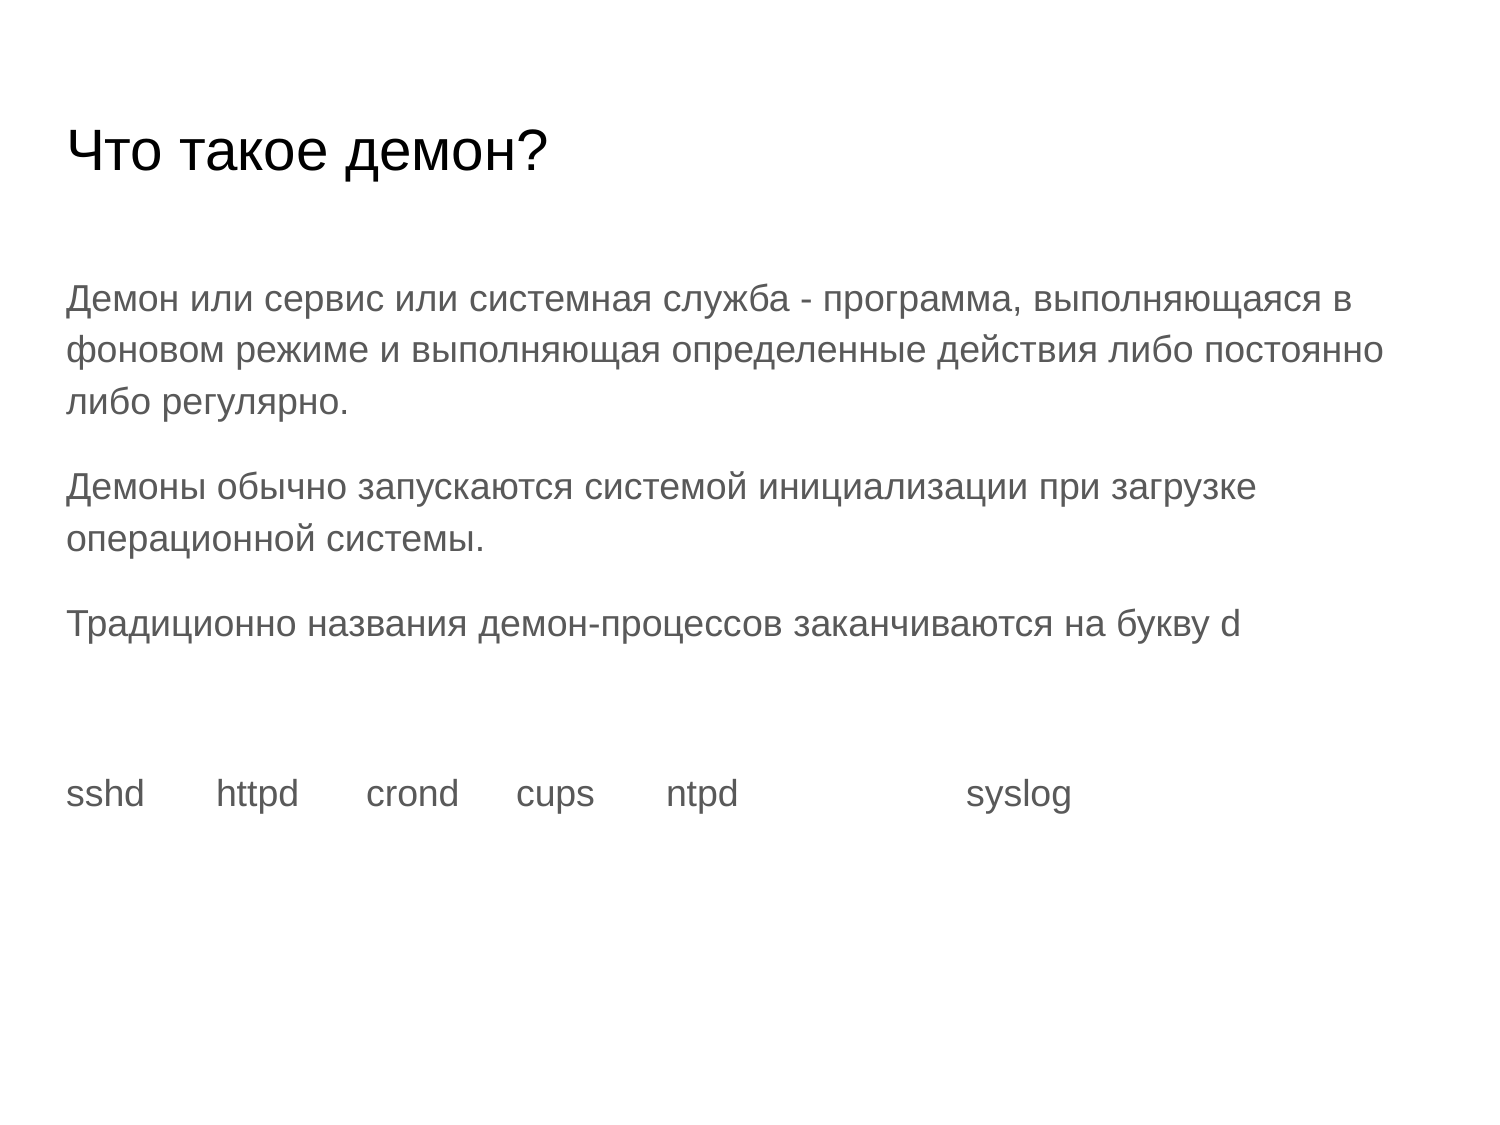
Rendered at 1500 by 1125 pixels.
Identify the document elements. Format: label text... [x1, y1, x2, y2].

title Что такое демон? [51, 97, 1449, 223]
list Демон или сервис или системная служба - программа, выполняющаяся в фоновом режиме и выполняющая определенные действия либо постоянно либо регулярно. Демоны обычно запускаются системой инициализации при загрузке операционной системы. Традиционно названия демон-процессов заканчиваются на букву d sshd httpd crond cups ntpd syslog [51, 252, 1449, 1000]
